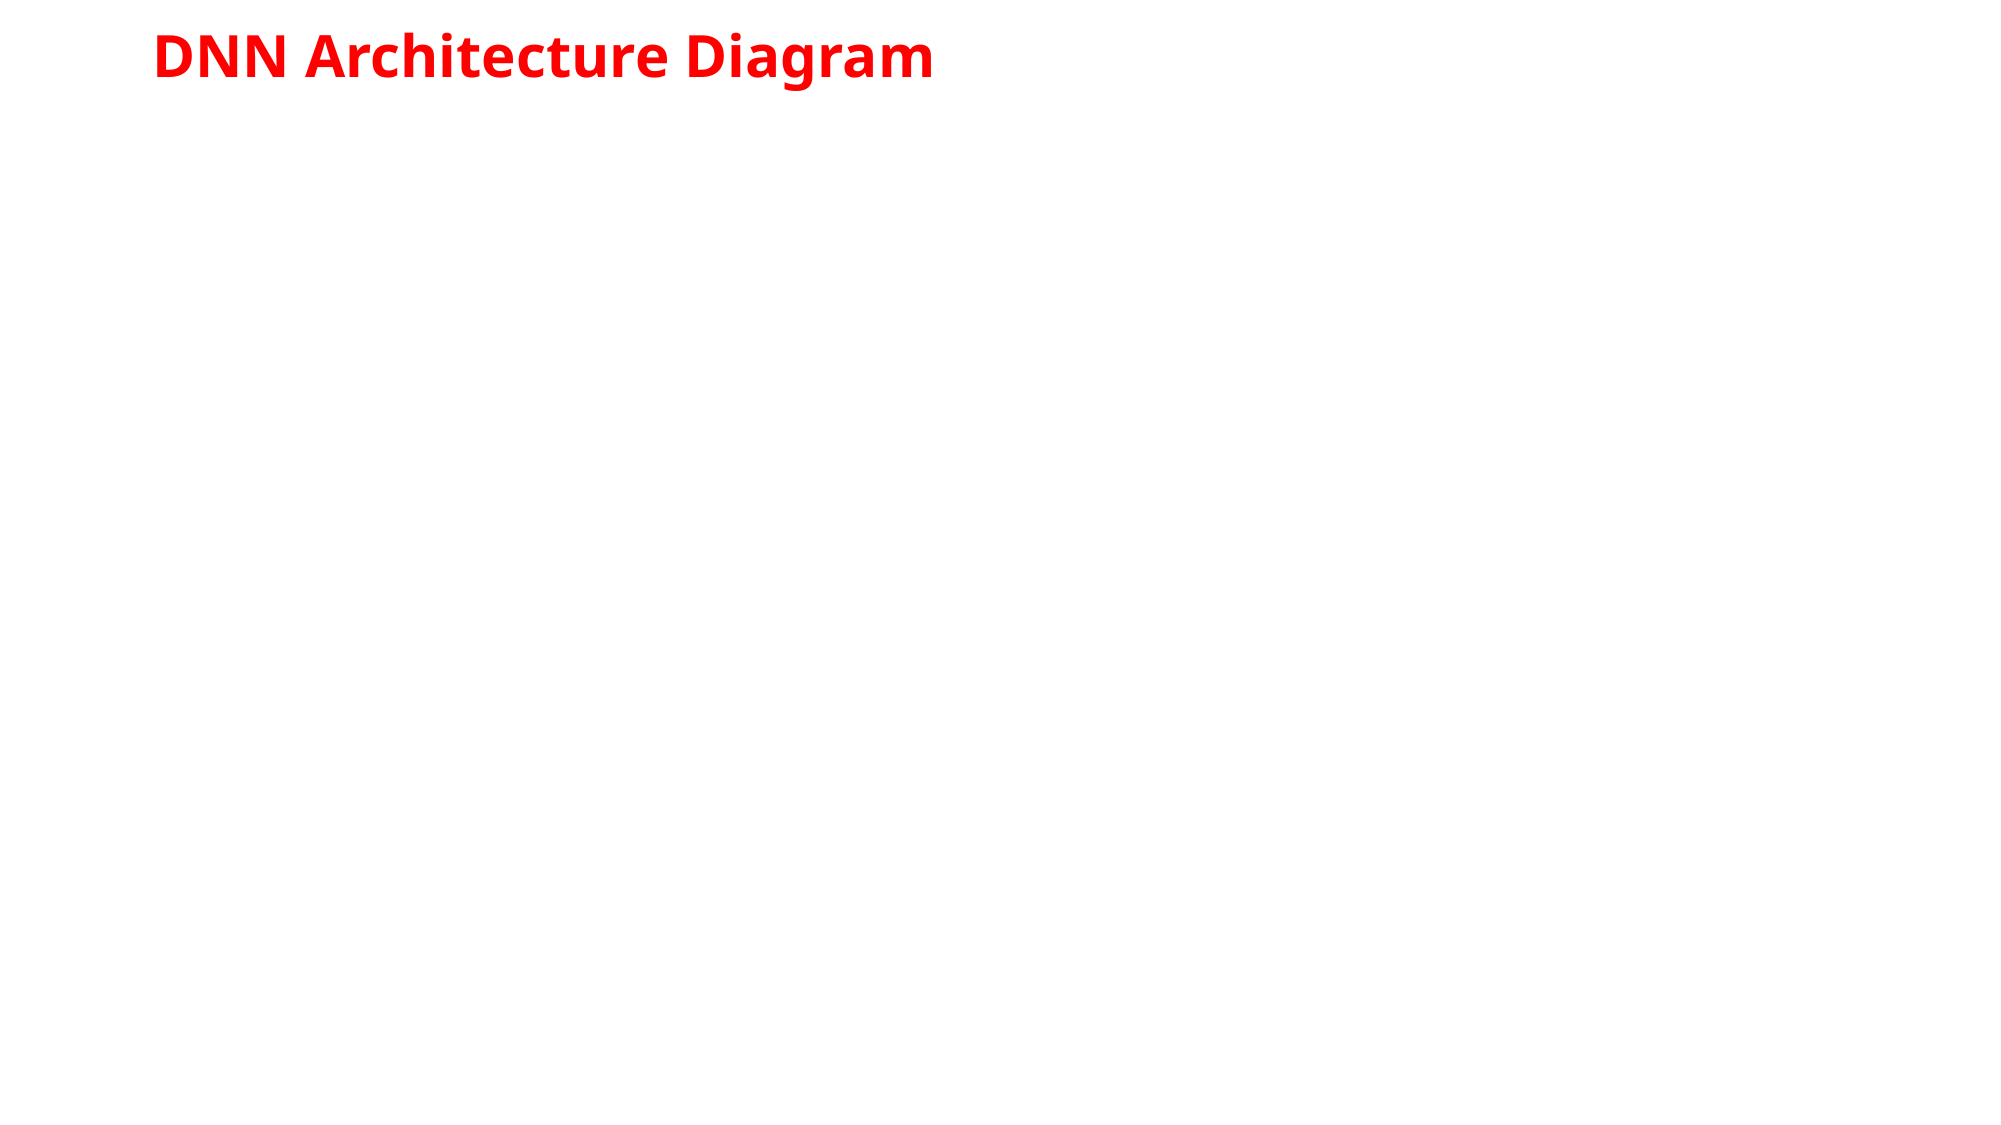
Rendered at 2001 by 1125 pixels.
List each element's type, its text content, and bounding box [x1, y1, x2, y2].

title DNN Architecture Diagram [137, 4, 1863, 112]
